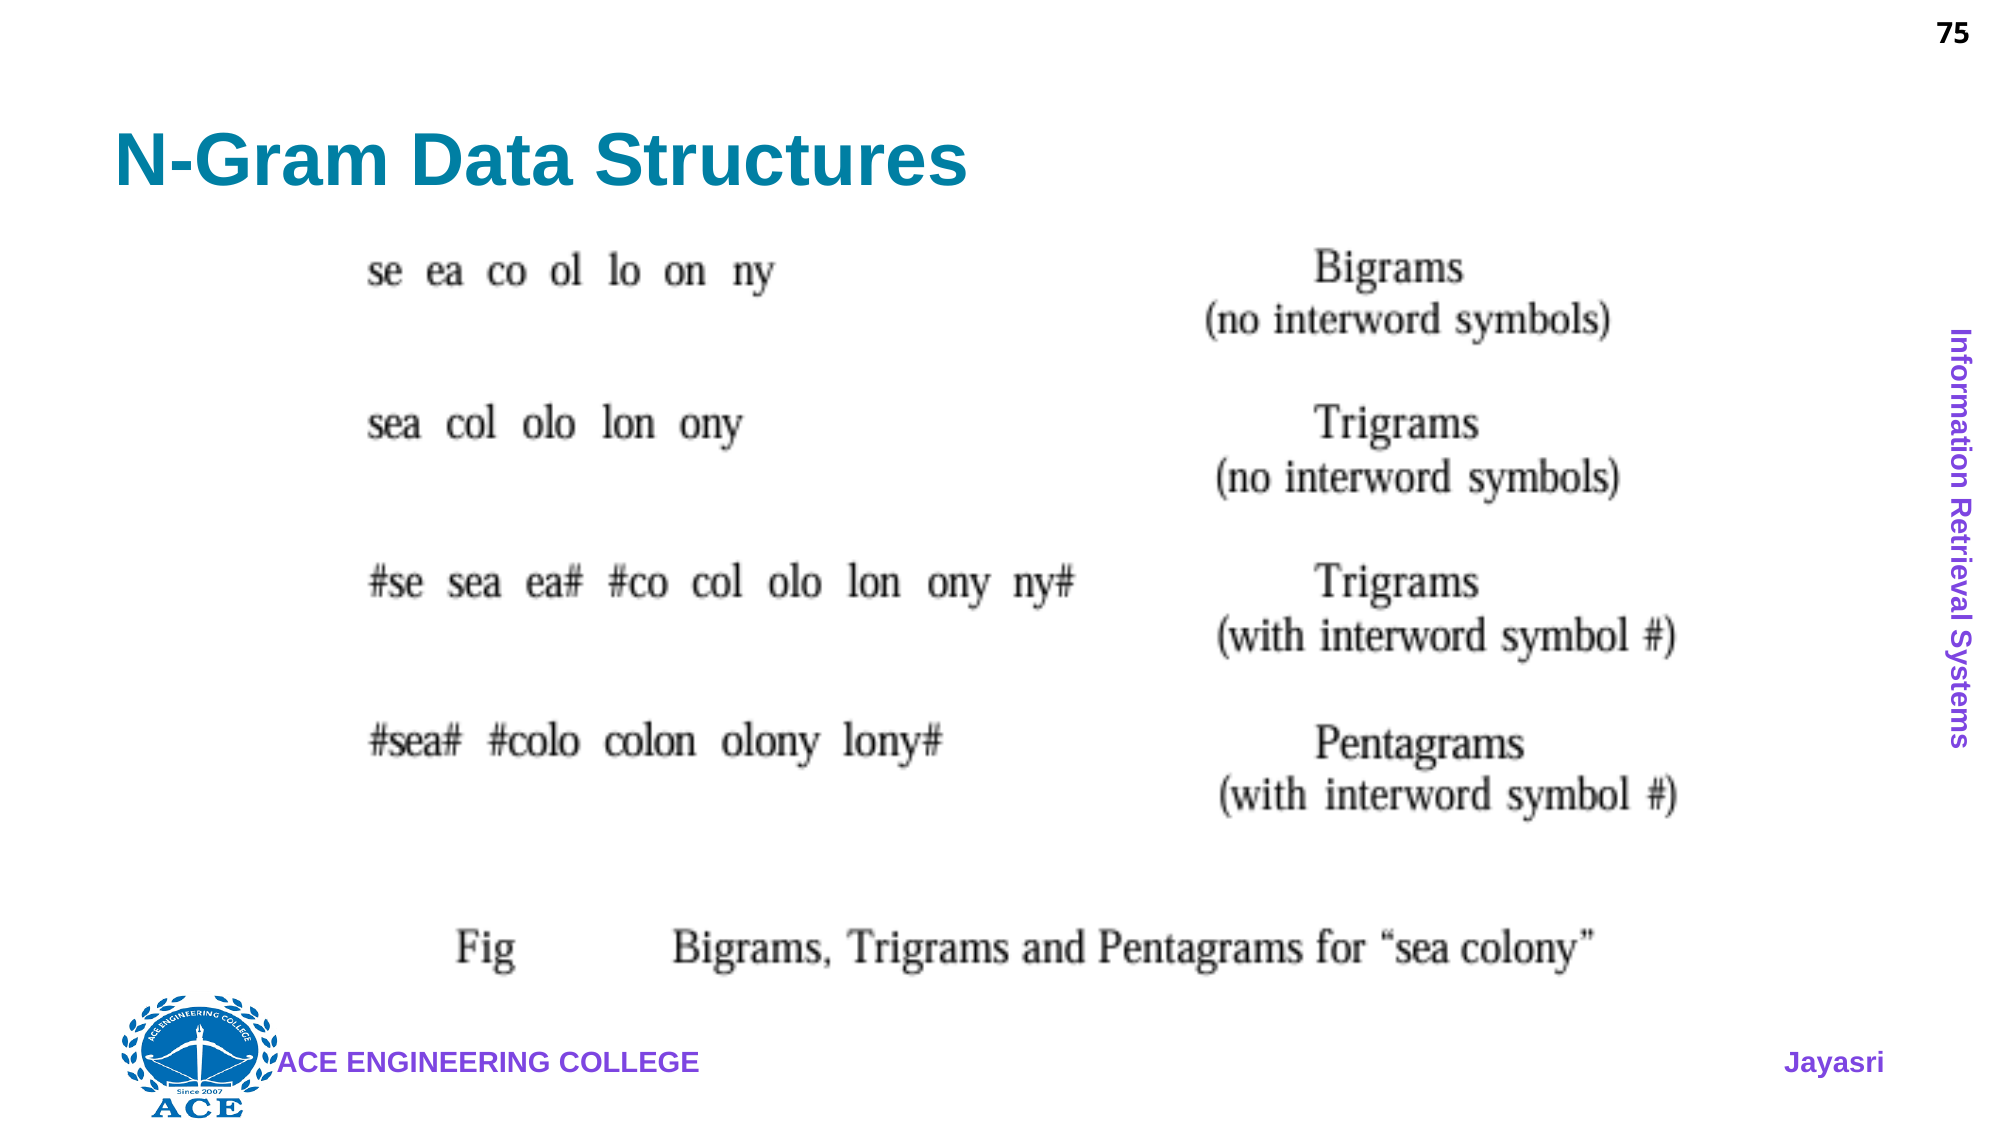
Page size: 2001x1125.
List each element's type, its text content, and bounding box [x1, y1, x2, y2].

title N-Gram Data Structures [99, 35, 1900, 216]
slide_number 75 [1879, 18, 2000, 49]
picture [101, 975, 303, 1125]
picture [331, 231, 1720, 1006]
